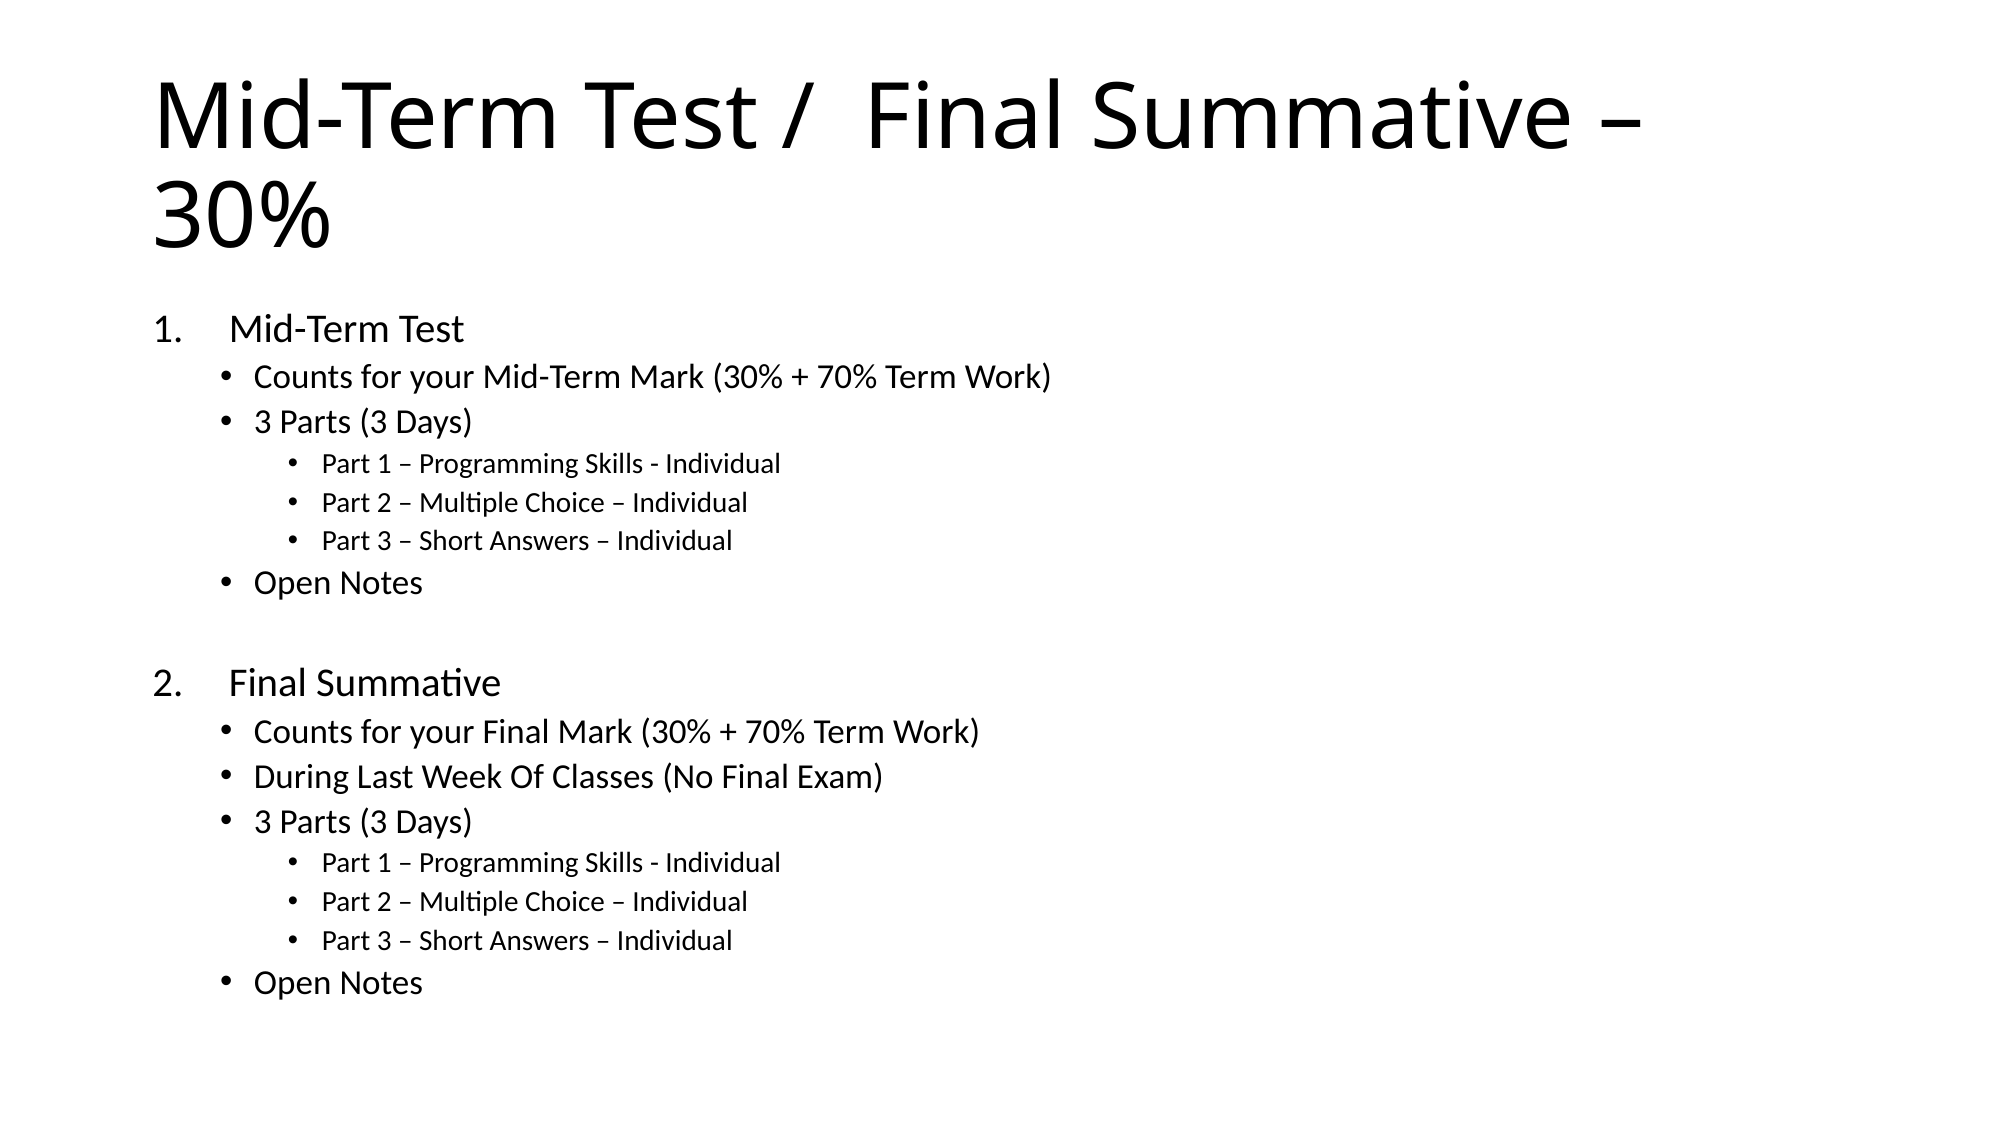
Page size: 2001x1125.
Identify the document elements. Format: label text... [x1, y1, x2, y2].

list Mid-Term Test Counts for your Mid-Term Mark (30% + 70% Term Work) 3 Parts (3 Days) Part 1 – Programming Skills - Individual Part 2 – Multiple Choice – Individual Part 3 – Short Answers – Individual Open Notes Final Summative Counts for your Final Mark (30% + 70% Term Work) During Last Week Of Classes (No Final Exam) 3 Parts (3 Days) Part 1 – Programming Skills - Individual Part 2 – Multiple Choice – Individual Part 3 – Short Answers – Individual Open Notes [137, 299, 1863, 1014]
title Mid-Term Test / Final Summative – 30% [137, 59, 1863, 278]
